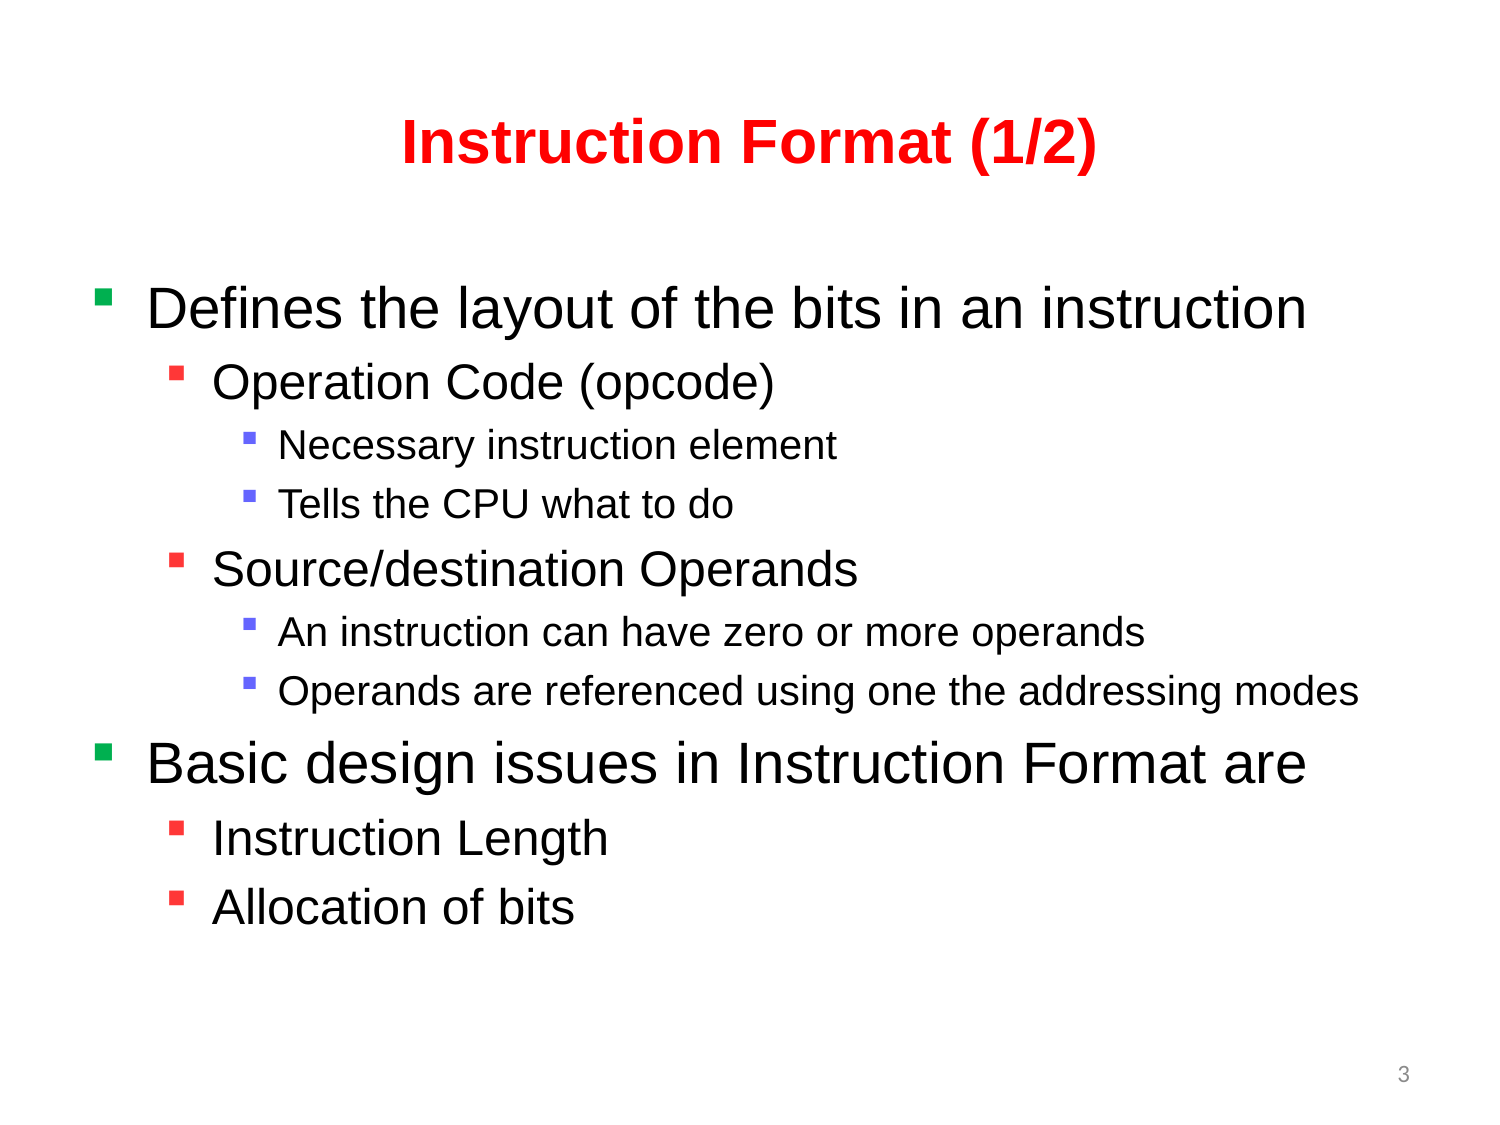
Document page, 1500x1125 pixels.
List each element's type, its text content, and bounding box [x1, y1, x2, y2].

slide_number 3 [1074, 1042, 1425, 1103]
list Defines the layout of the bits in an instruction Operation Code (opcode) Necessary instruction element Tells the CPU what to do Source/destination Operands An instruction can have zero or more operands Operands are referenced using one the addressing modes Basic design issues in Instruction Format are Instruction Length Allocation of bits [75, 262, 1425, 1005]
title Instruction Format (1/2) [75, 45, 1425, 233]
